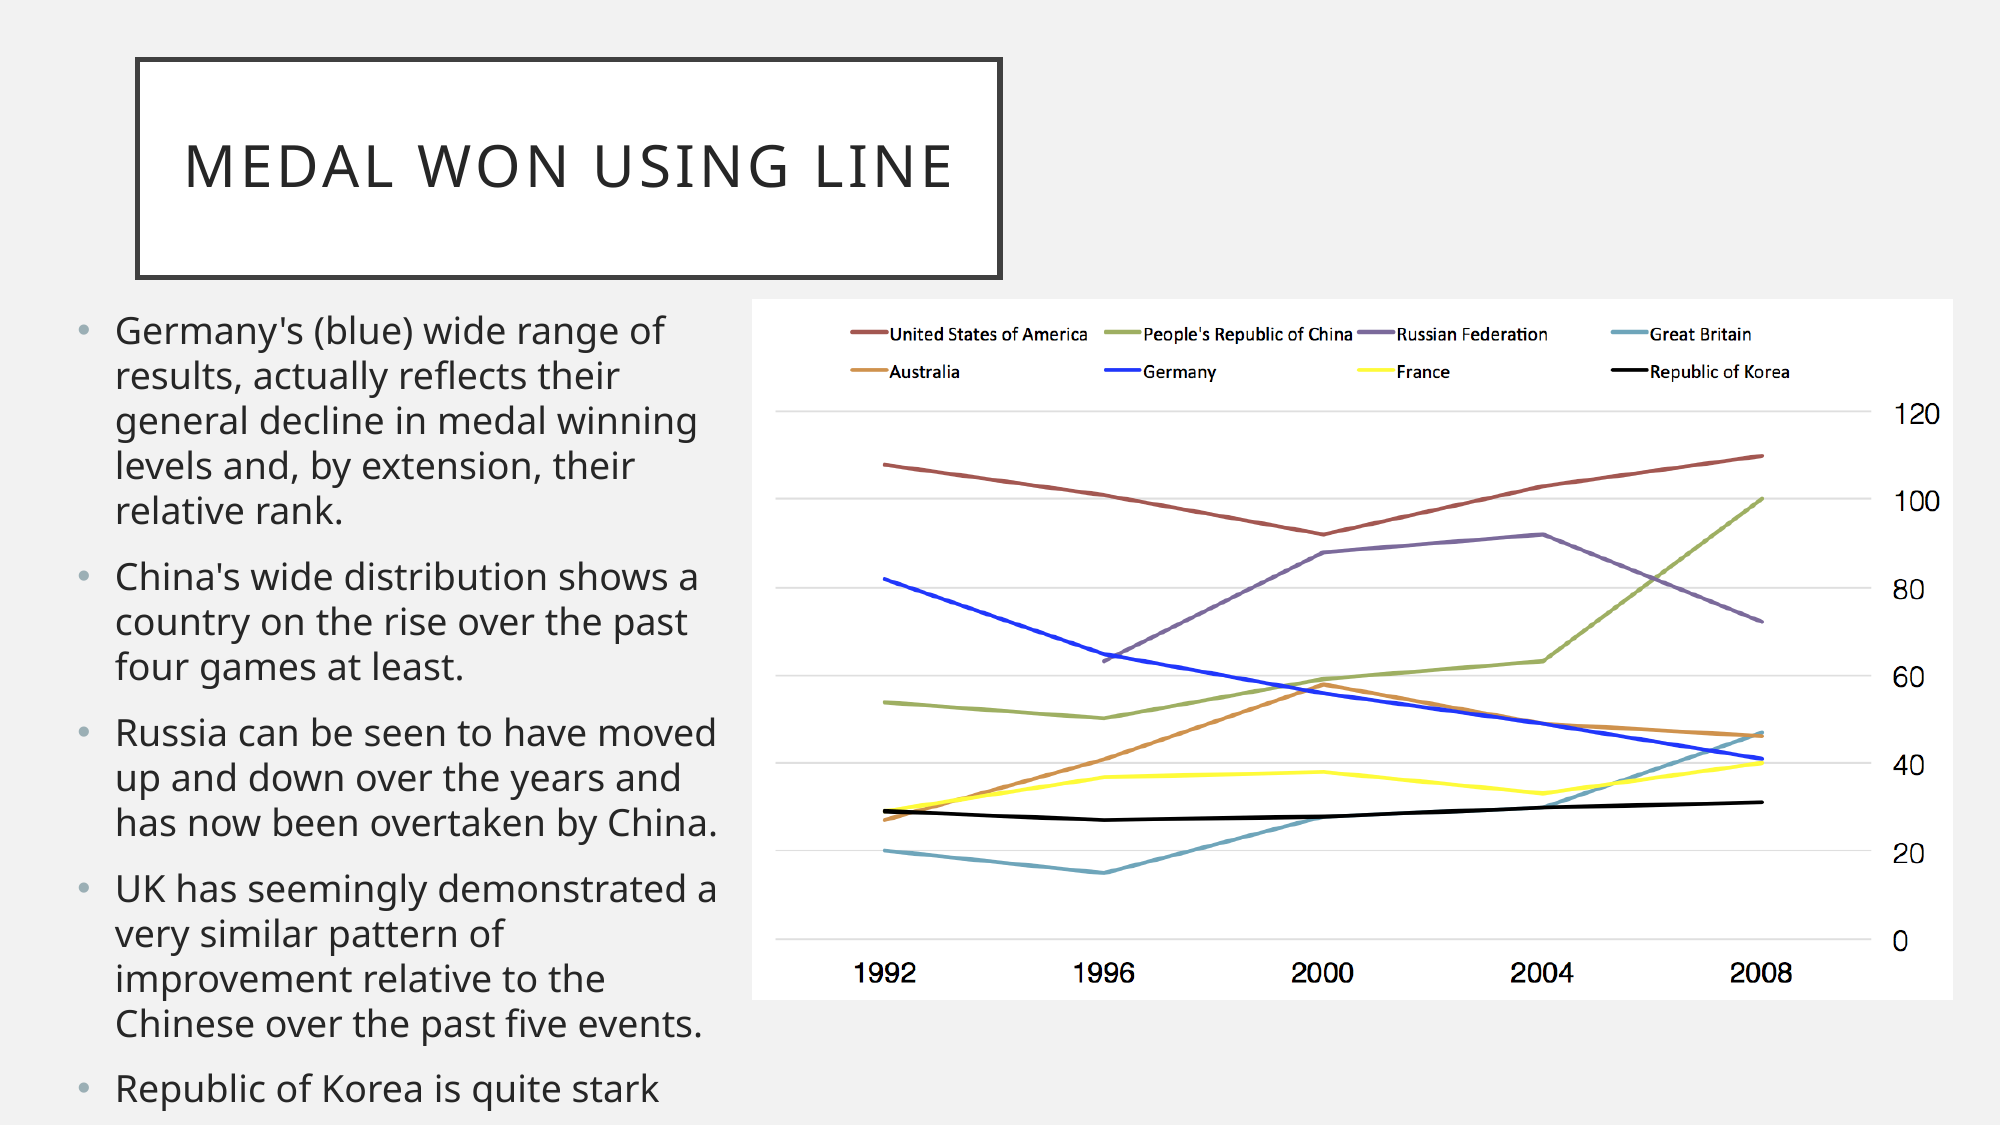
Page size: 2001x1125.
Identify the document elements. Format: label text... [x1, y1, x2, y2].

picture [752, 299, 1953, 1000]
list Germany's (blue) wide range of results, actually reﬂects their general decline in medal winning levels and, by extension, their relative rank. China's wide distribution shows a country on the rise over the past four games at least. Russia can be seen to have moved up and down over the years and has now been overtaken by China. UK has seemingly demonstrated a very similar pattern of improvement relative to the Chinese over the past five events. Republic of Korea is quite stark [62, 299, 753, 1014]
title Medal Won using Line [135, 57, 1003, 280]
